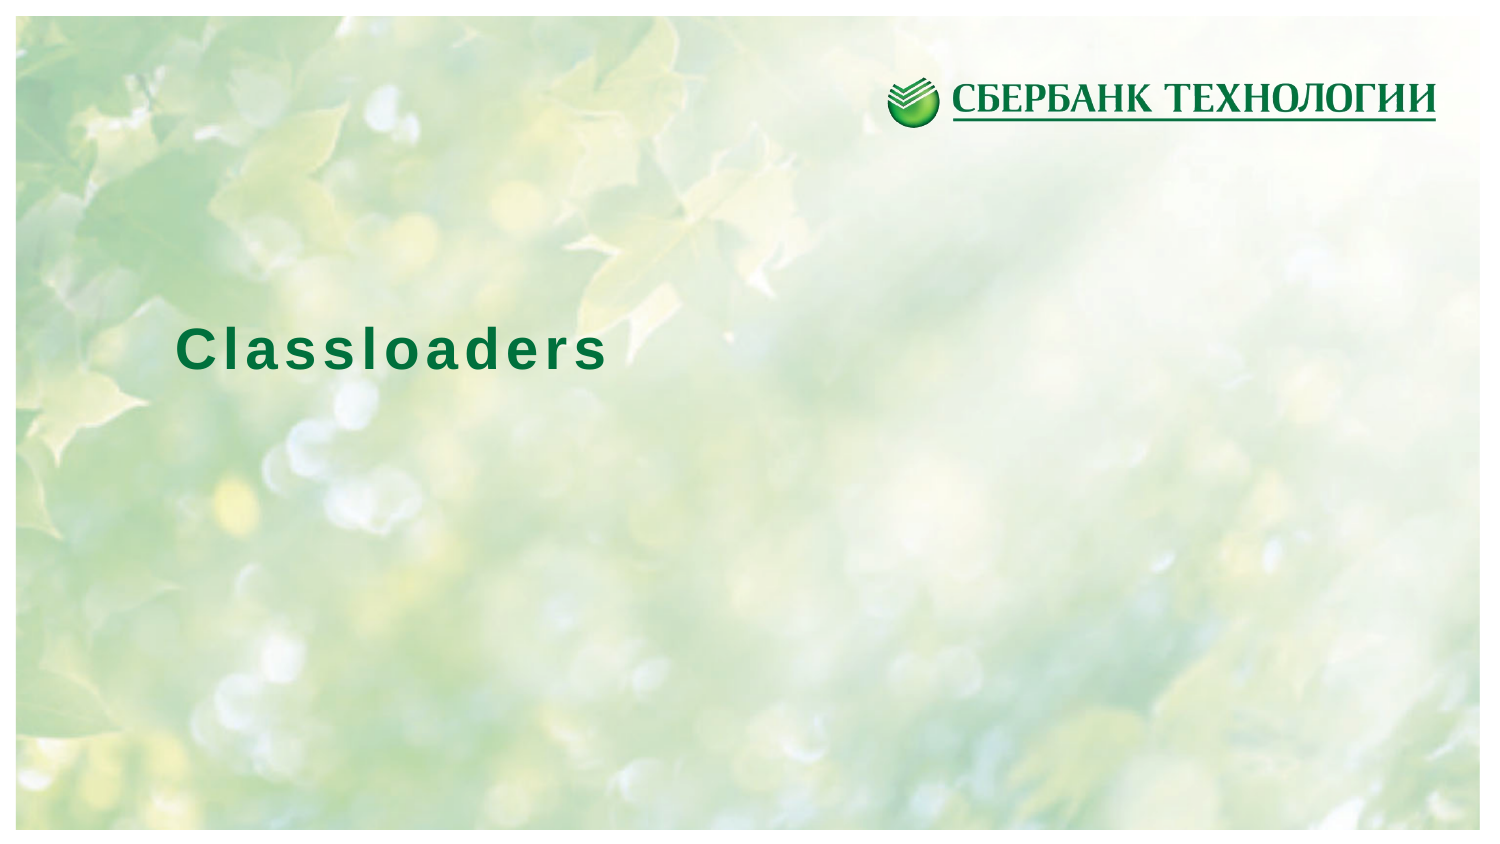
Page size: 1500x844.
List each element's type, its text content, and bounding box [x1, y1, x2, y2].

picture [6, 16, 1490, 830]
title Classloaders [160, 303, 987, 485]
